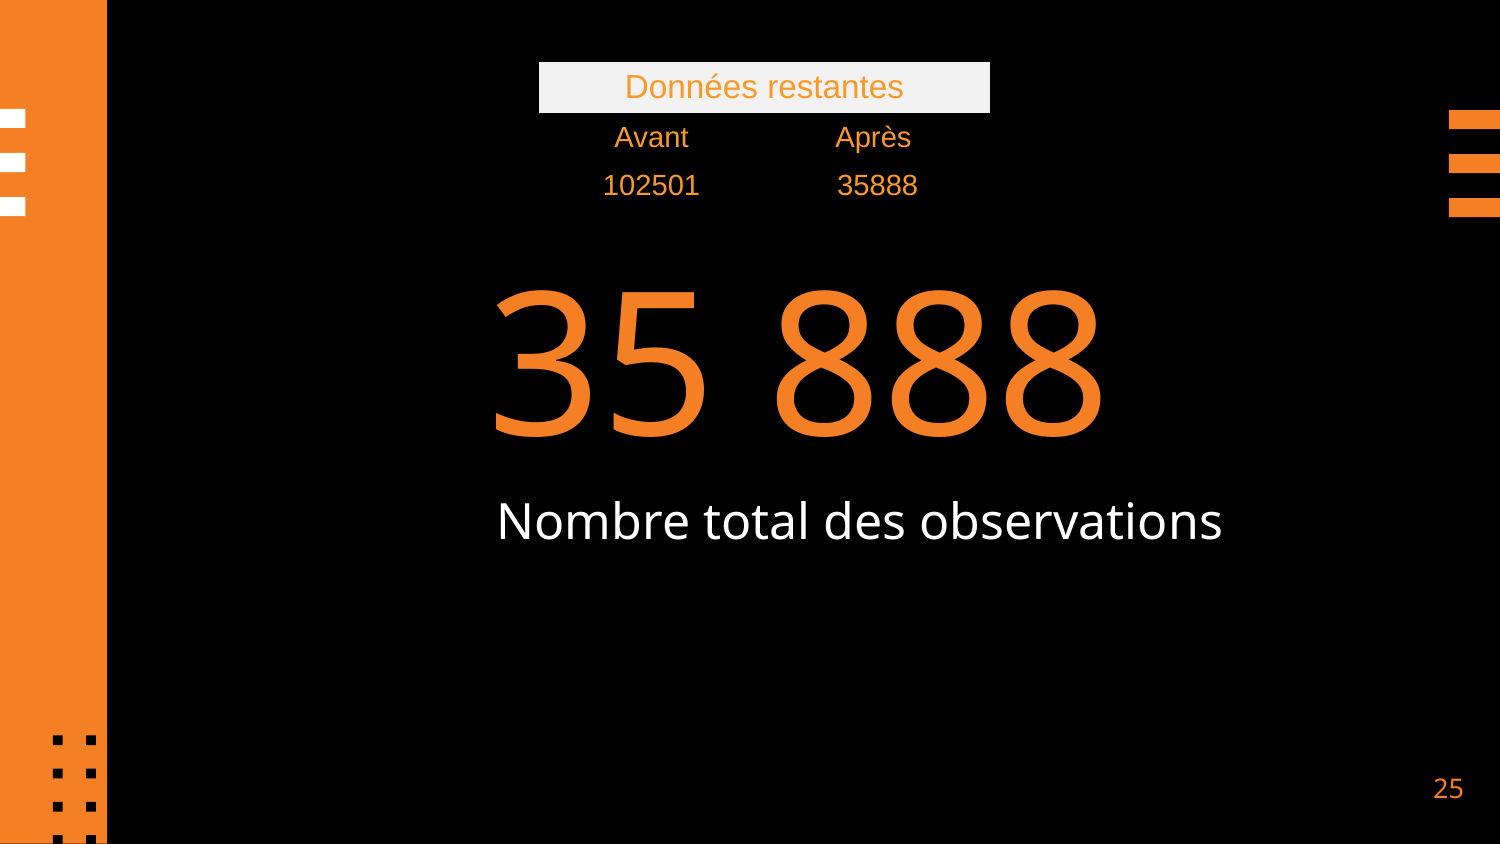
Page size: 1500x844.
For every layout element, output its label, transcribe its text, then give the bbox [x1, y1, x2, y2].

subtitle Nombre total des observations [496, 480, 1314, 610]
title 35 888 [487, 275, 1252, 466]
slide_number 25 [1395, 736, 1500, 844]
table_cell Après [765, 114, 990, 161]
table_cell 35888 [765, 162, 990, 209]
table_header Données restantes [539, 62, 990, 113]
table_cell Avant [539, 114, 764, 161]
table_cell 102501 [539, 162, 764, 209]
